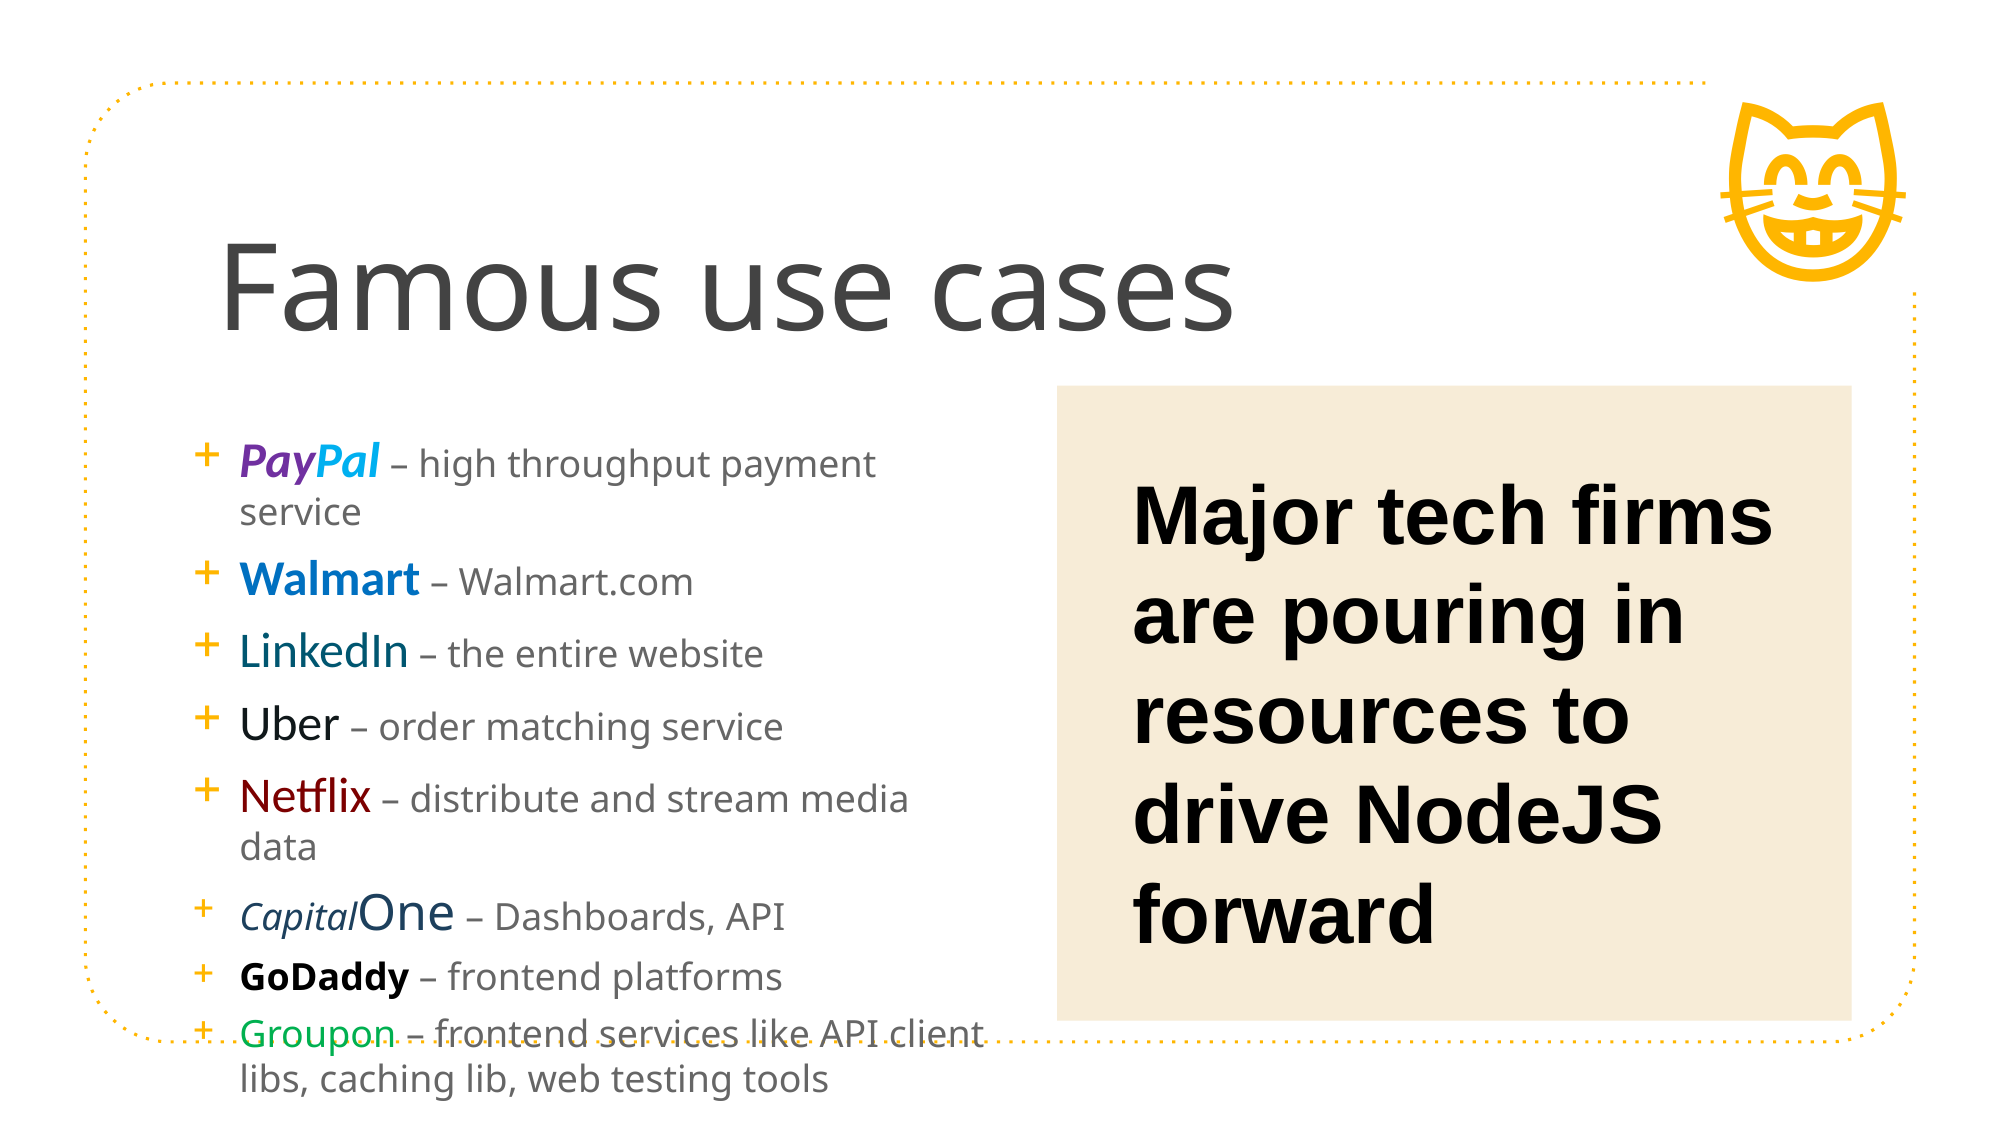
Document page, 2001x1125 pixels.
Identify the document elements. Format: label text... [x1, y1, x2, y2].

list PayPal – high throughput payment service Walmart – Walmart.com LinkedIn – the entire website Uber – order matching service Netflix – distribute and stream media data CapitalOne – Dashboards, API GoDaddy – frontend platforms Groupon – frontend services like API client libs, caching lib, web testing tools [177, 412, 1001, 1075]
text_box 😸 [1700, 73, 1926, 314]
text_box Major tech firms are pouring in resources to drive NodeJS forward [1057, 385, 1852, 1021]
title Famous use cases [201, 195, 1704, 383]
